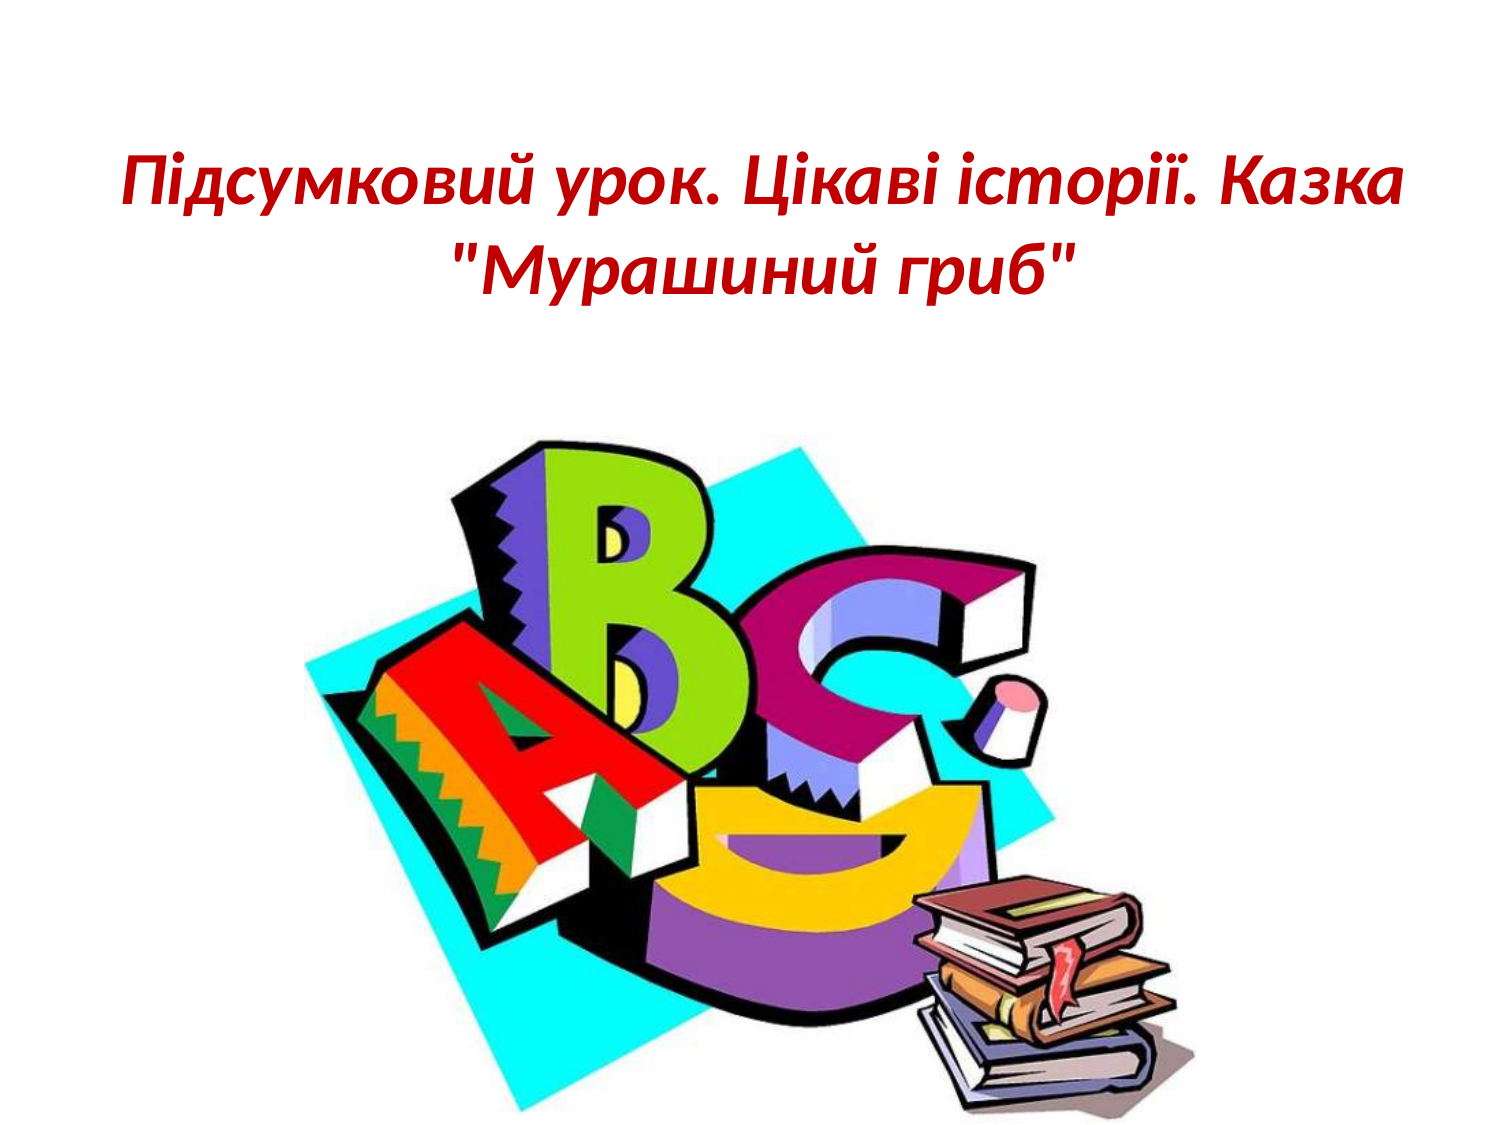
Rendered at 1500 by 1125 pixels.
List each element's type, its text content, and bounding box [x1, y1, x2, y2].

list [304, 434, 1196, 1124]
title Підсумковий урок. Цікаві історії. Казка "Мурашиний гриб" [88, 125, 1439, 313]
